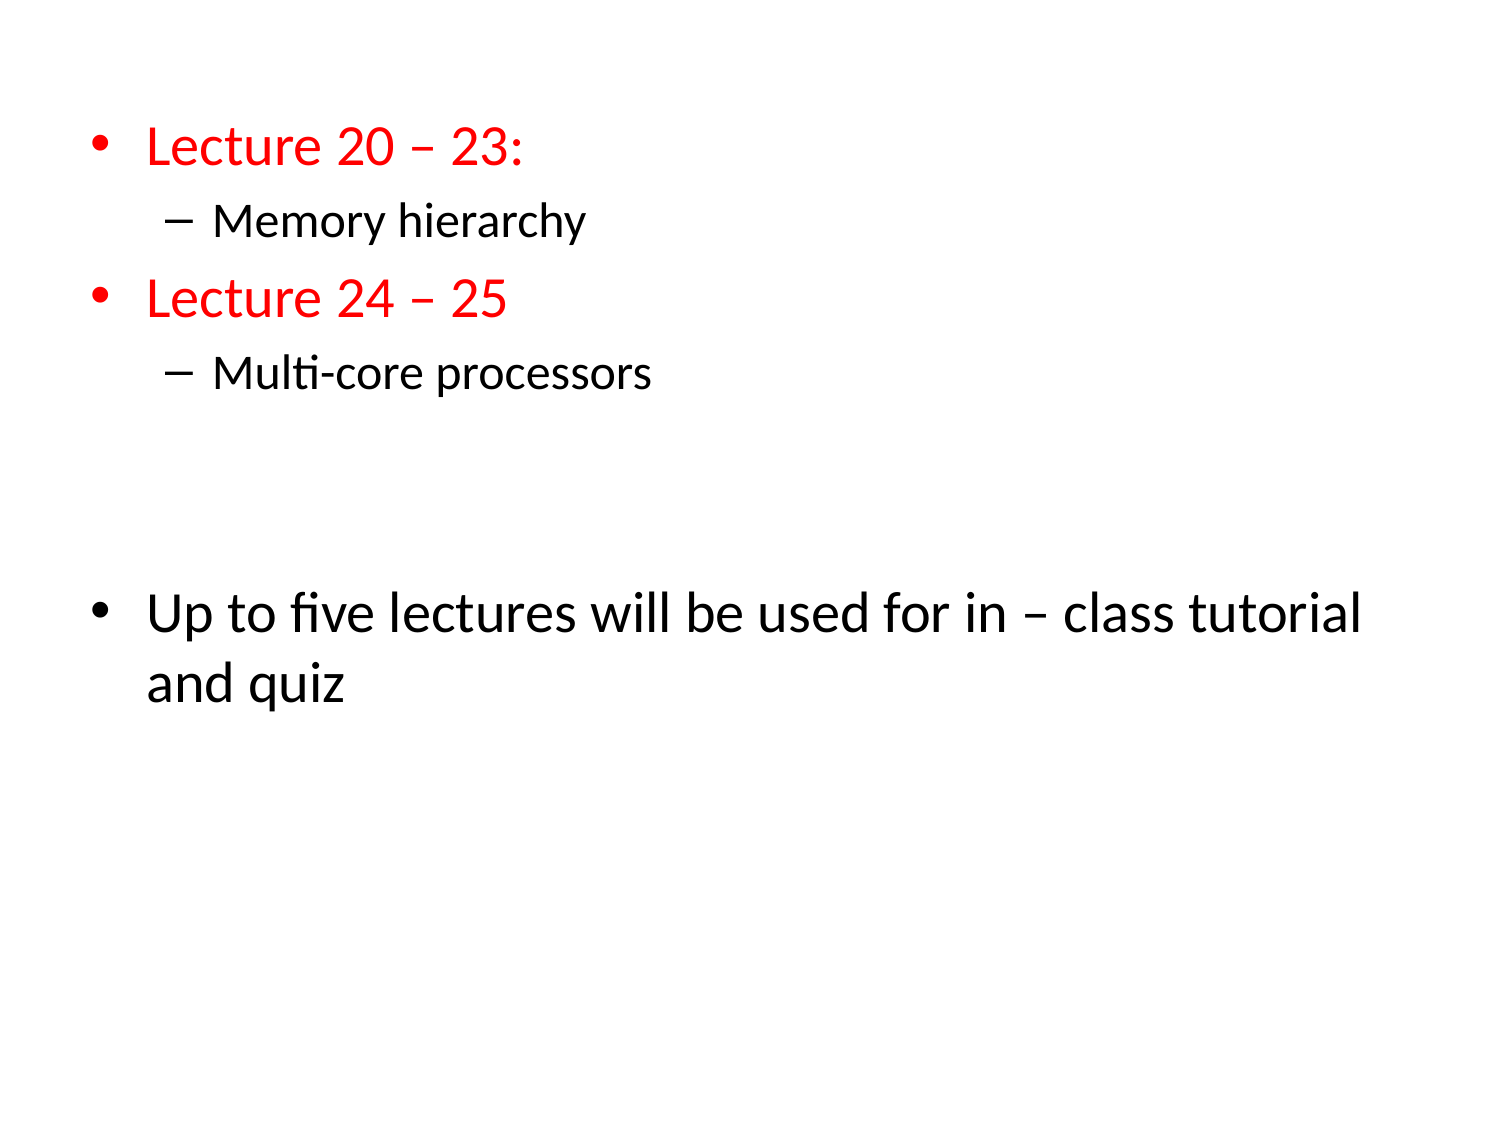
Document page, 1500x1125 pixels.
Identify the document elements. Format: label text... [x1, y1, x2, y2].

list Lecture 20 – 23: Memory hierarchy Lecture 24 – 25 Multi-core processors Up to five lectures will be used for in – class tutorial and quiz [75, 99, 1425, 1038]
